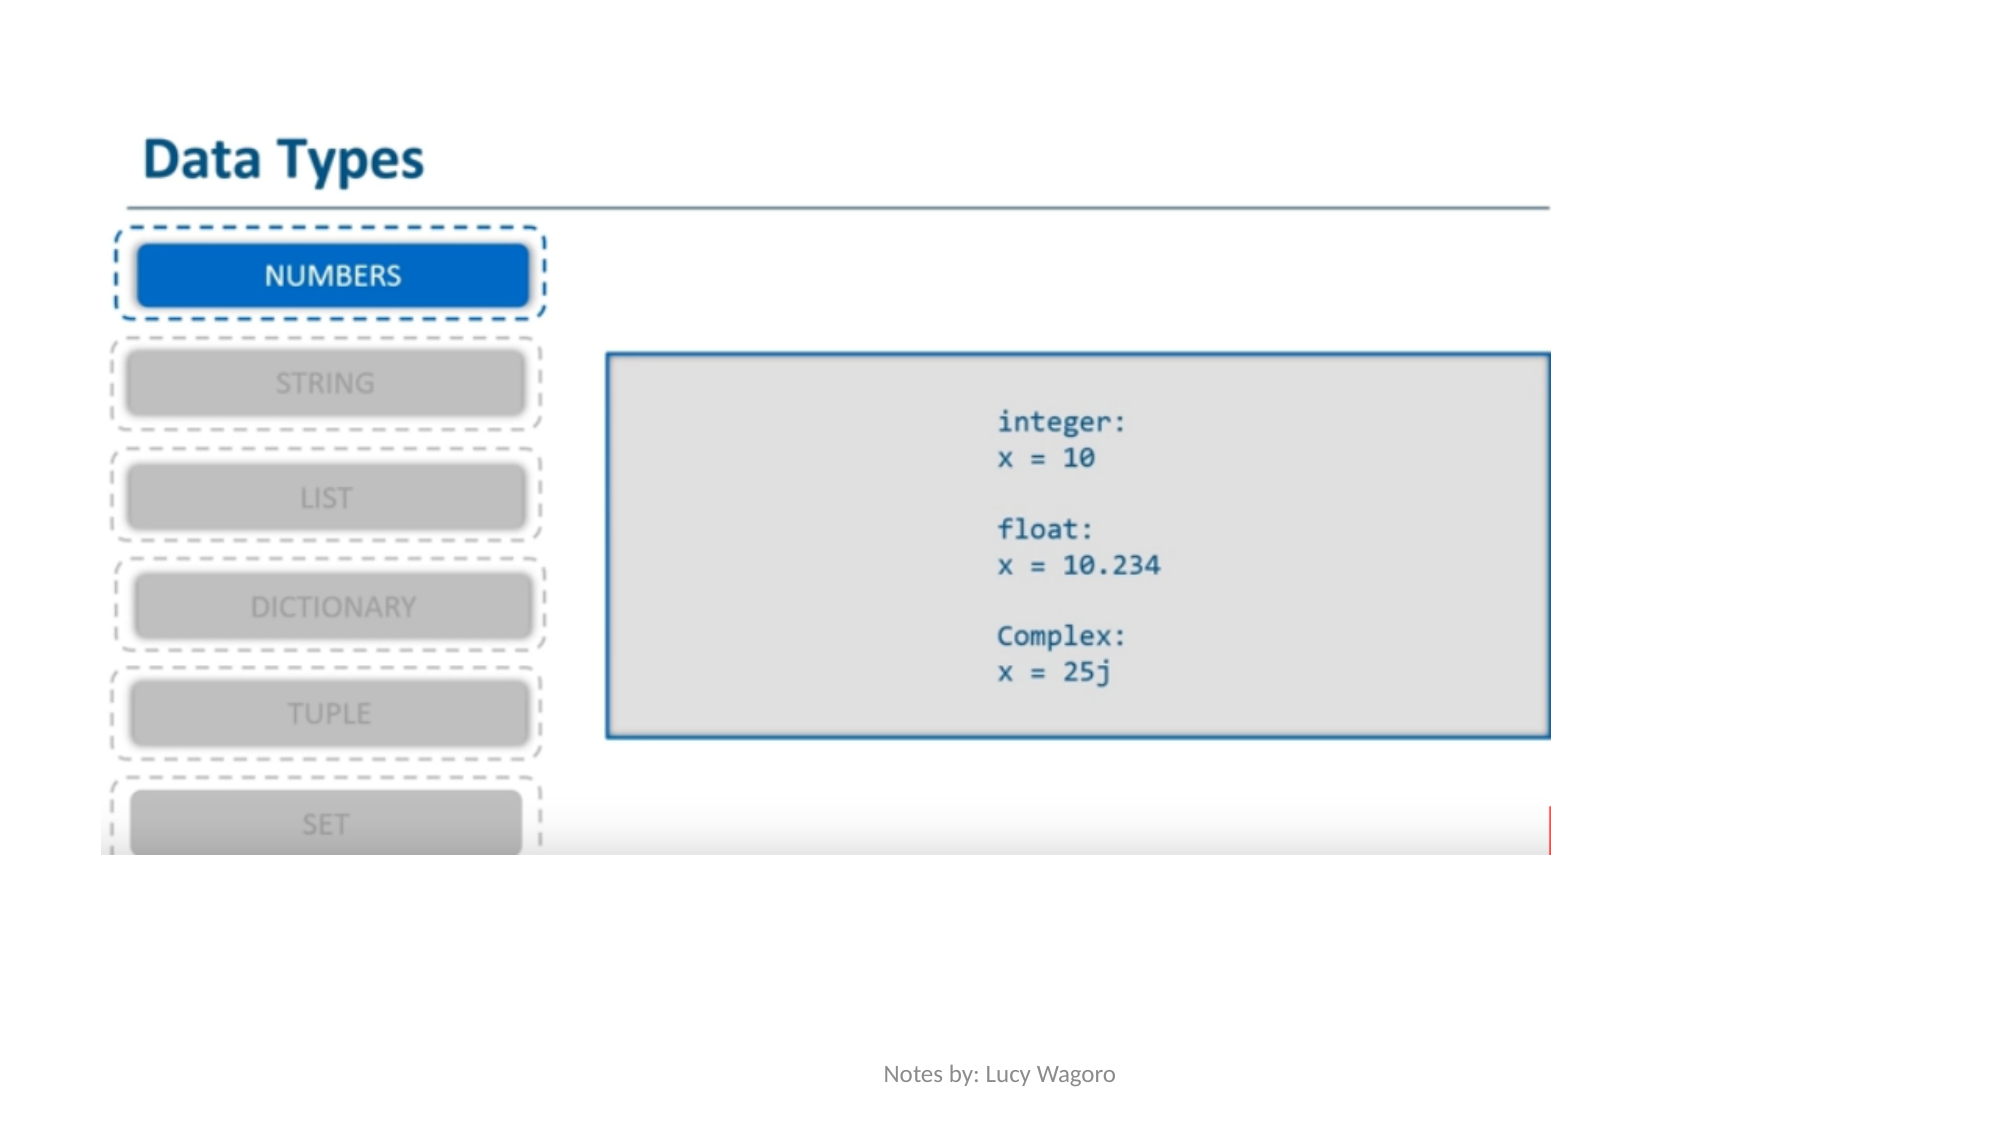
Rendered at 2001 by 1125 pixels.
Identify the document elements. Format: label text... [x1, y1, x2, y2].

picture [101, 113, 1551, 855]
footer Notes by: Lucy Wagoro [662, 1042, 1338, 1103]
